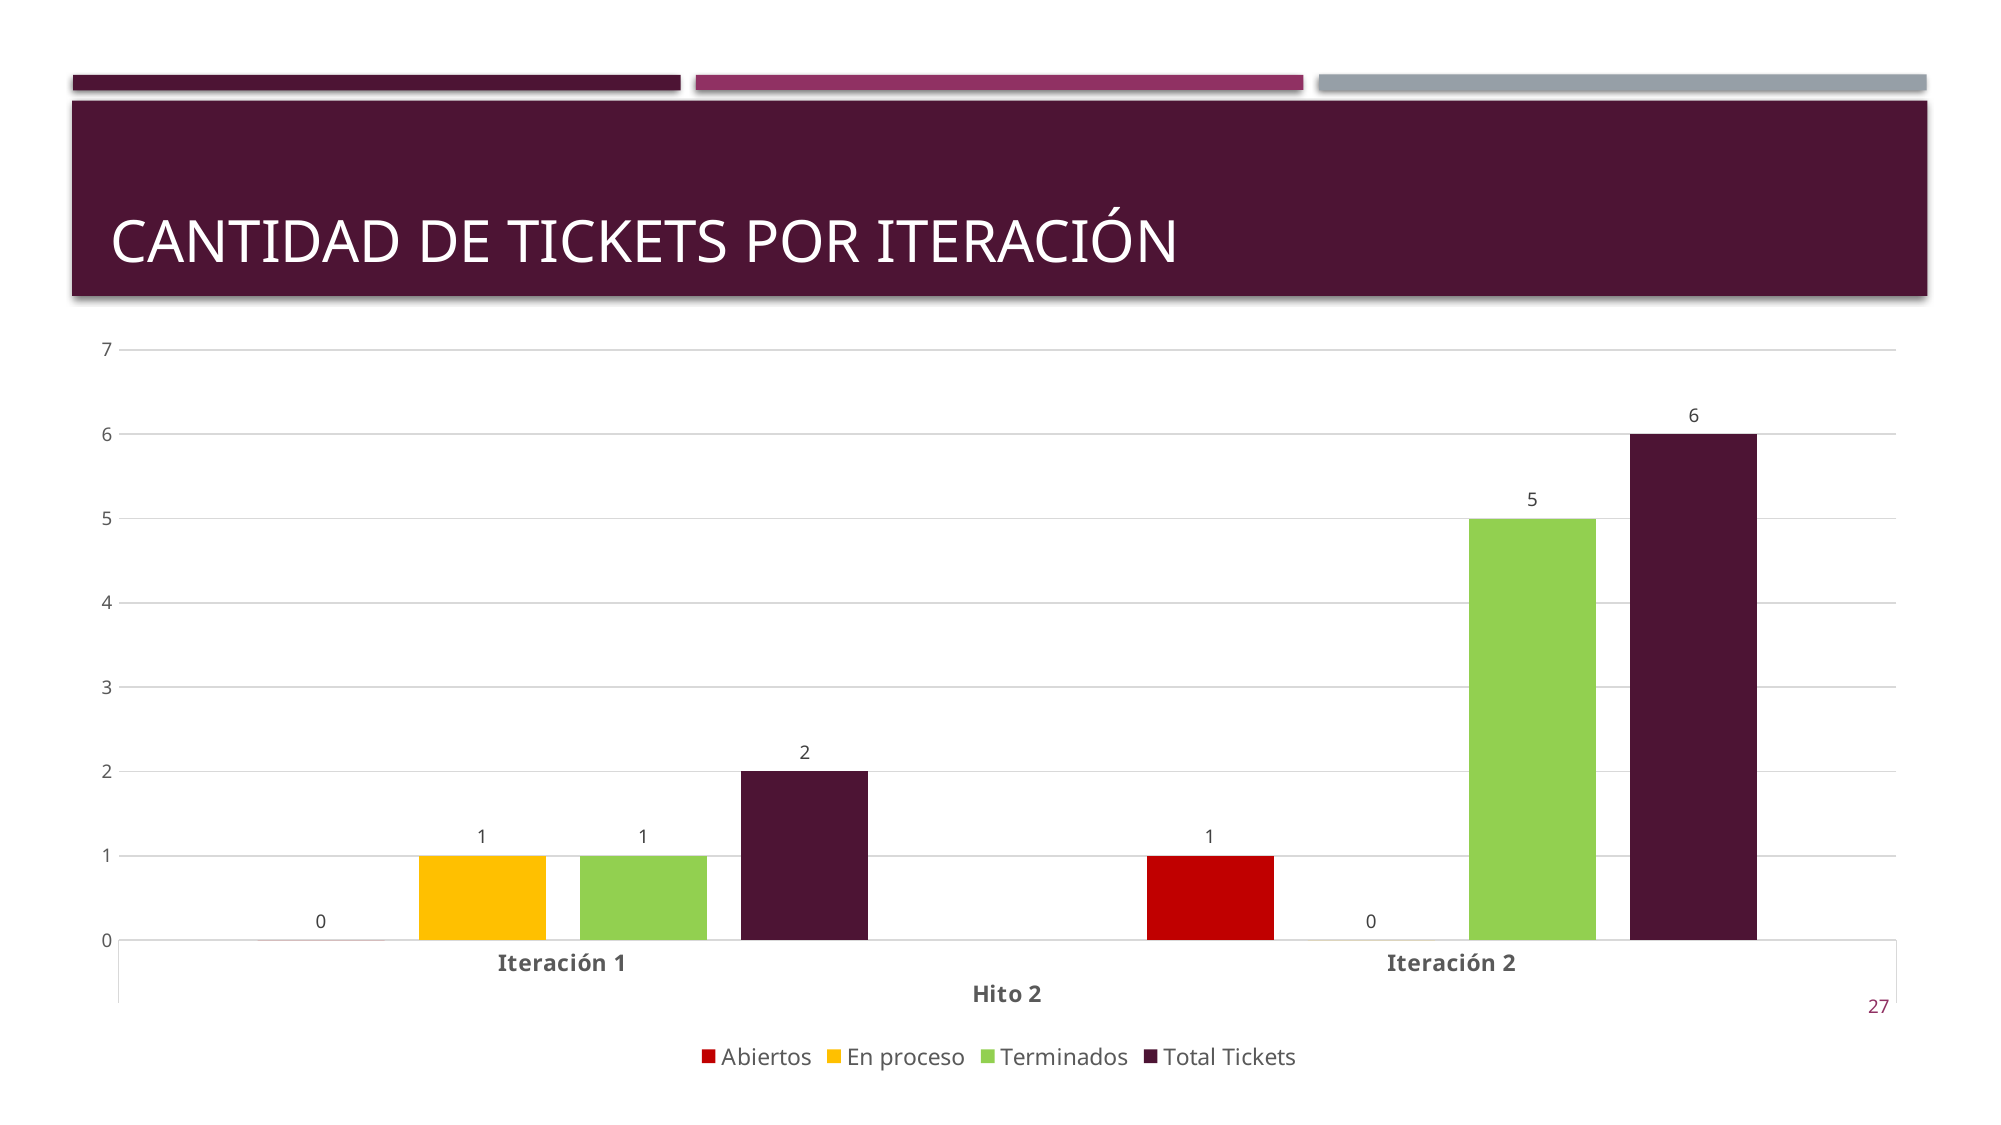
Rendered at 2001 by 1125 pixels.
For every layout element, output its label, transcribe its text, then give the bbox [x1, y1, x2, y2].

title Cantidad de tickets por iteración [95, 115, 1905, 282]
chart [63, 320, 1935, 1079]
